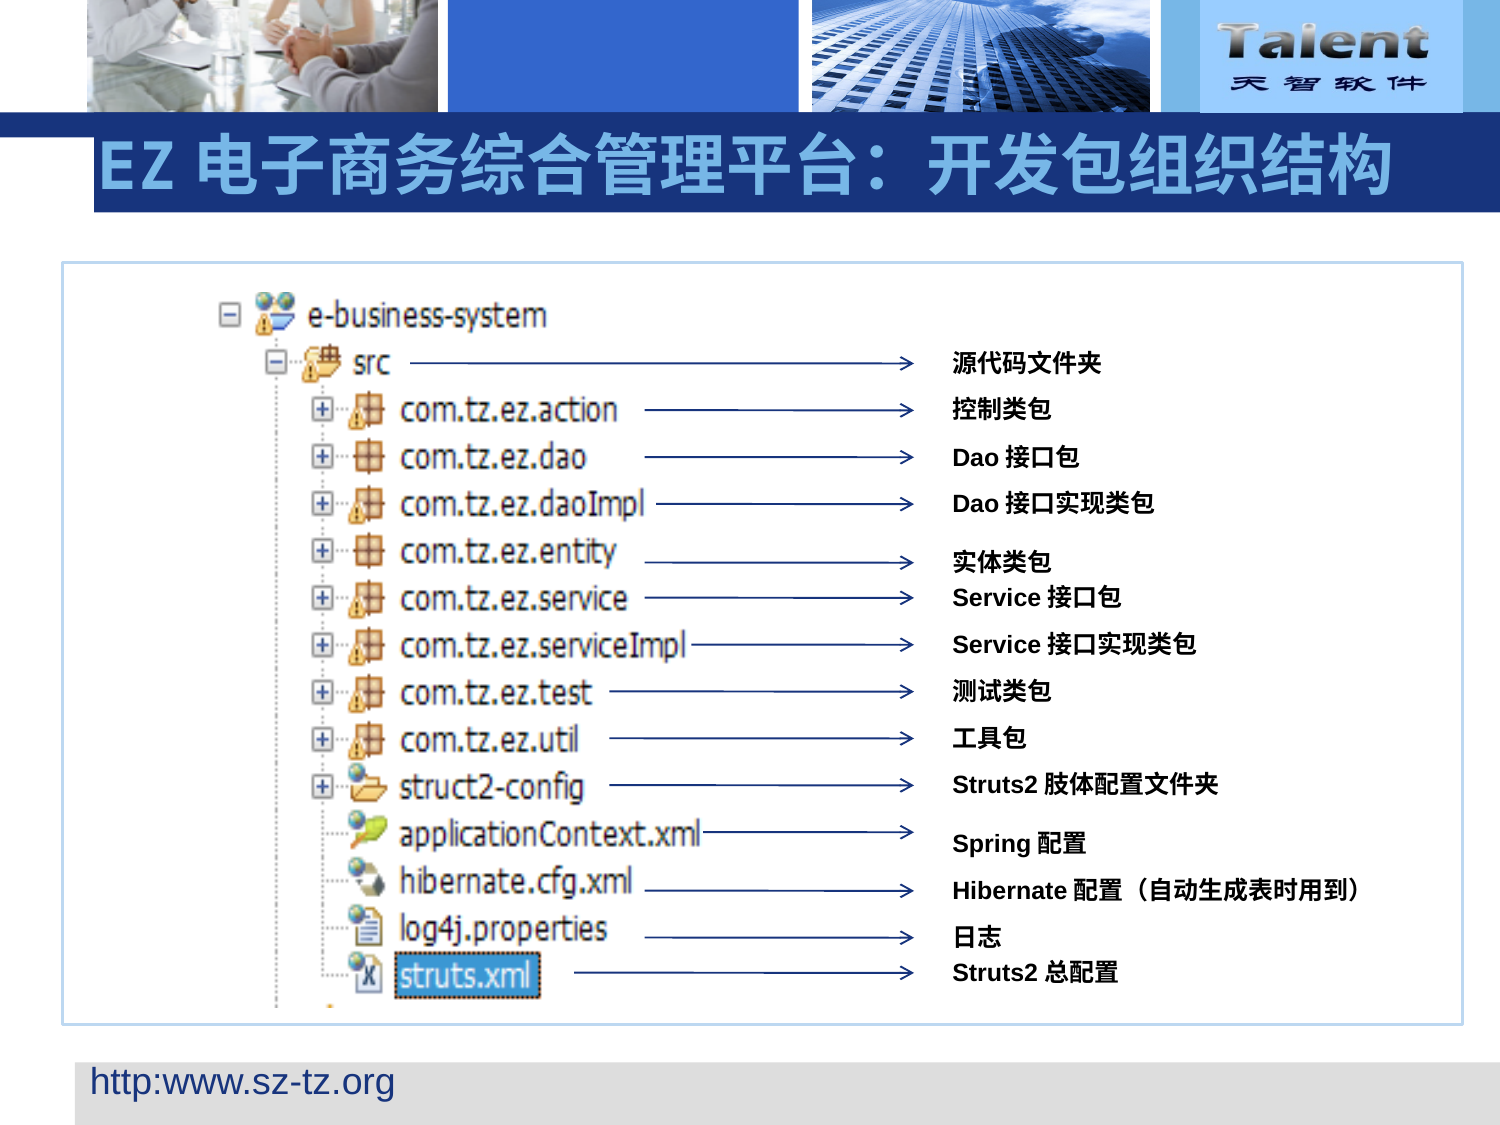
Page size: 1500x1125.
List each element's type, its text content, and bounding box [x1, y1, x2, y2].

text_box 测试类包 [937, 667, 1454, 713]
text_box Dao接口包 [937, 433, 1454, 479]
text_box 日志 [937, 942, 1454, 949]
text_box 源代码文件夹 [937, 339, 1454, 385]
text_box Spring配置 [937, 820, 1454, 865]
text_box 实体类包 [937, 539, 1454, 574]
text_box Struts2总配置 [937, 949, 1454, 994]
text_box Service接口实现类包 [937, 621, 1454, 666]
text_box 工具包 [937, 714, 1454, 760]
text_box Hibernate配置（自动生成表时用到） [937, 867, 1454, 942]
text_box 控制类包 [937, 386, 1454, 432]
title EZ电子商务综合管理平台：开发包组织结构 [82, 117, 1500, 210]
text_box [61, 261, 1464, 1026]
text_box Dao接口实现类包 [937, 480, 1454, 526]
text_box Struts2肢体配置文件夹 [937, 761, 1454, 807]
picture [812, 0, 1150, 112]
text_box Service接口包 [937, 574, 1454, 619]
picture [87, 0, 438, 112]
picture [1200, 0, 1463, 113]
picture [210, 292, 739, 1009]
